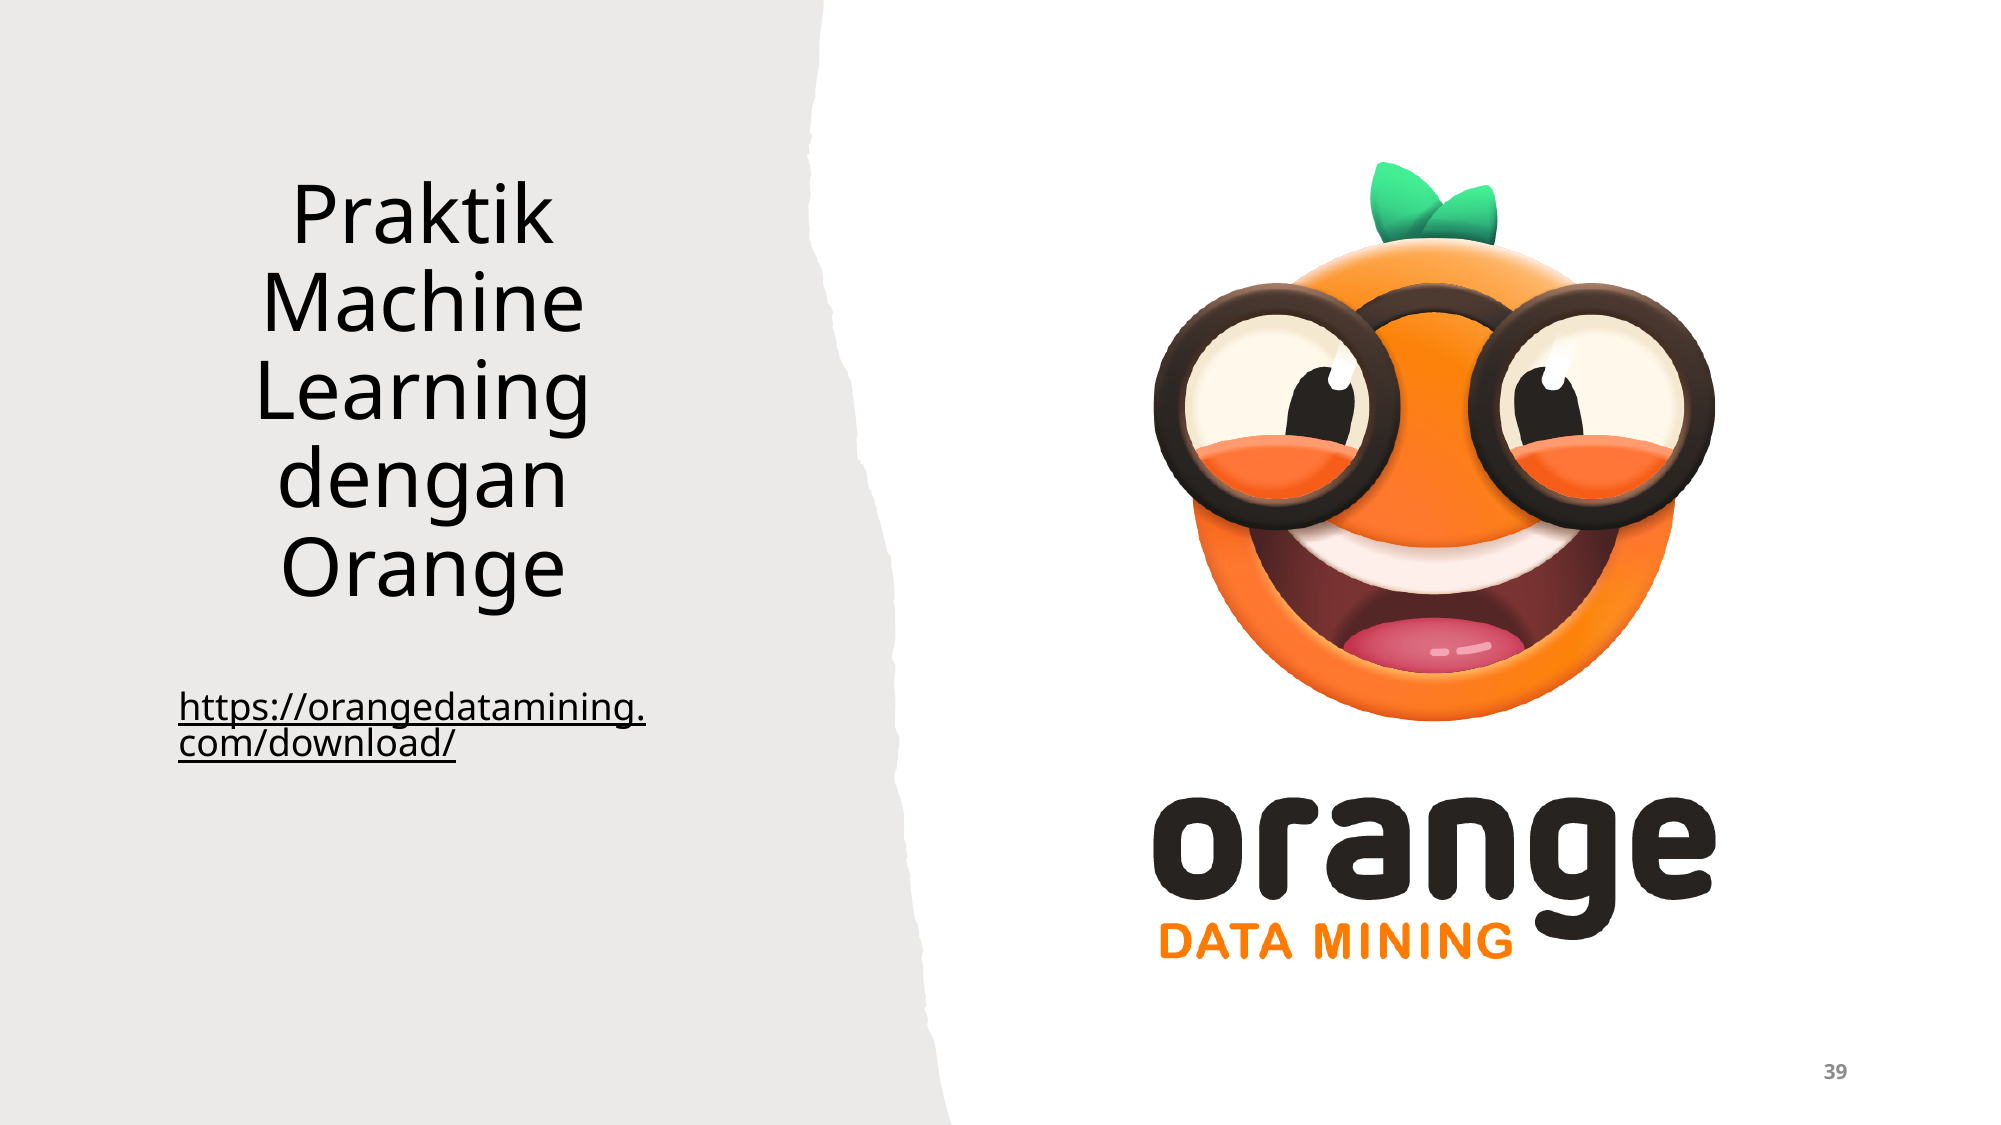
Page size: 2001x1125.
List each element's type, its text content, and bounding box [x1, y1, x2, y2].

title Praktik Machine Learning dengan Orange [126, 162, 721, 622]
text_box [810, 0, 2000, 1125]
text_box https://orangedatamining.com/download/ [163, 676, 677, 863]
slide_number 39 [1412, 1042, 1863, 1103]
text_box [0, 0, 954, 1125]
picture [1040, 94, 1831, 1026]
